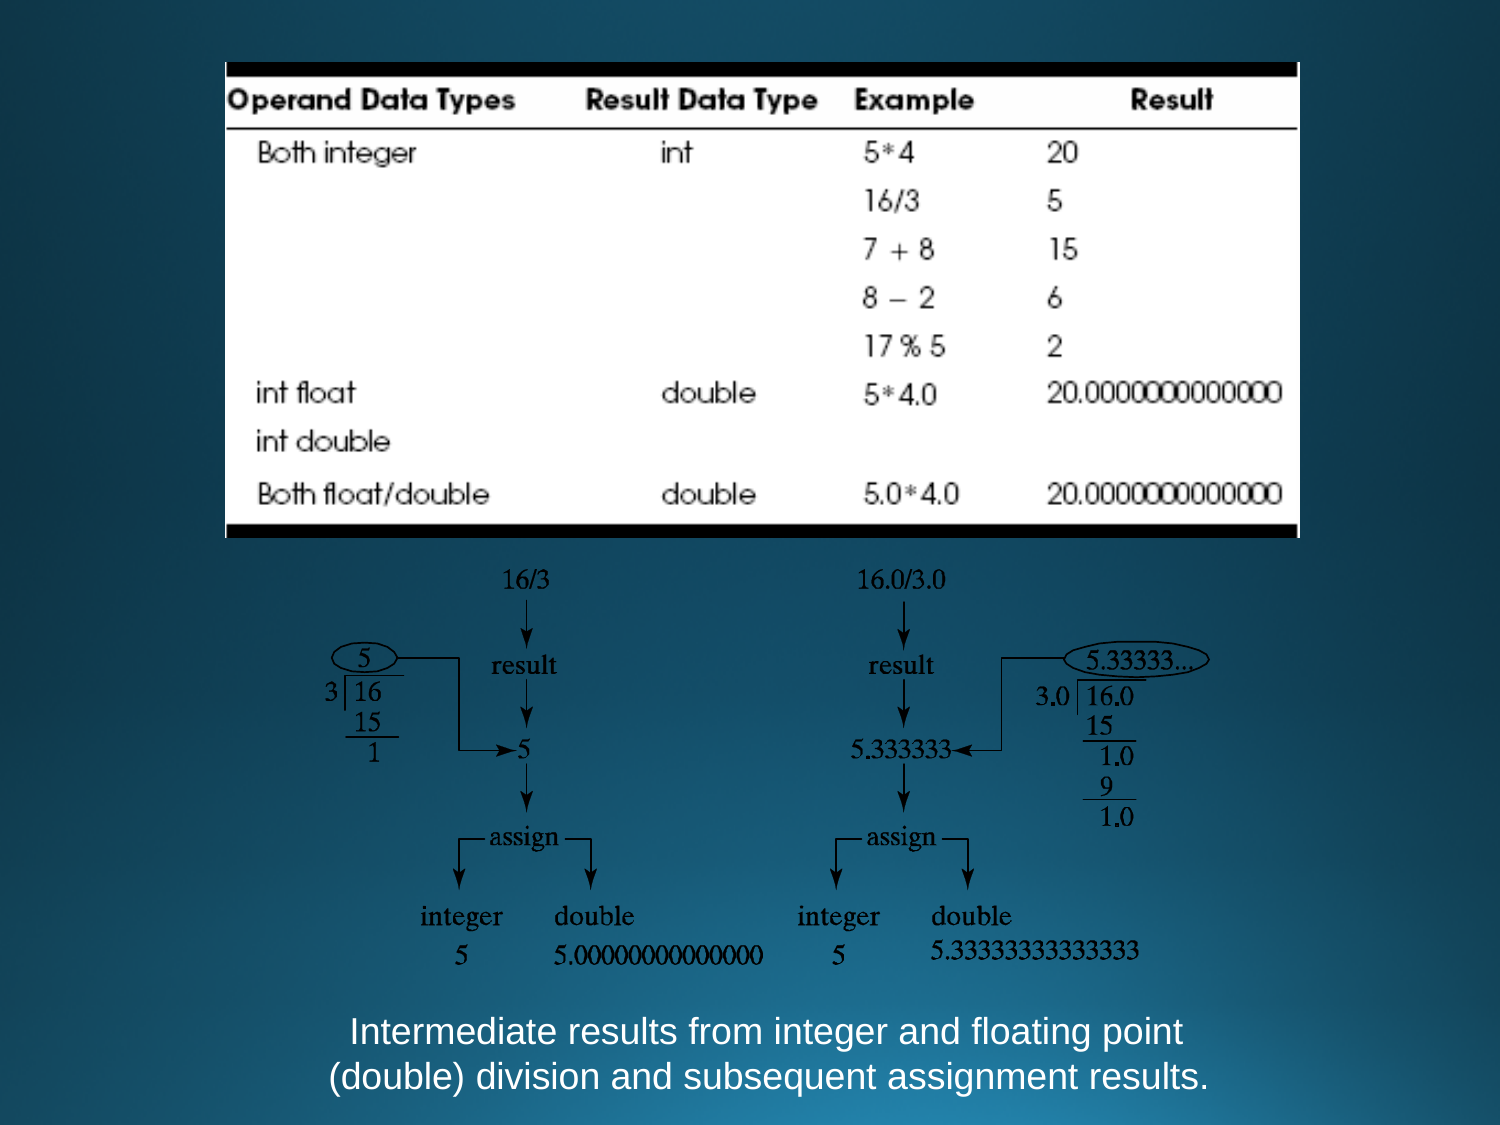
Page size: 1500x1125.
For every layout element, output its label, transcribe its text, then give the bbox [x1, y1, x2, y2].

picture [0, 0, 1500, 1125]
text_box Intermediate results from integer and floating point (double) division and subsequent assignment results. [313, 999, 1236, 1105]
